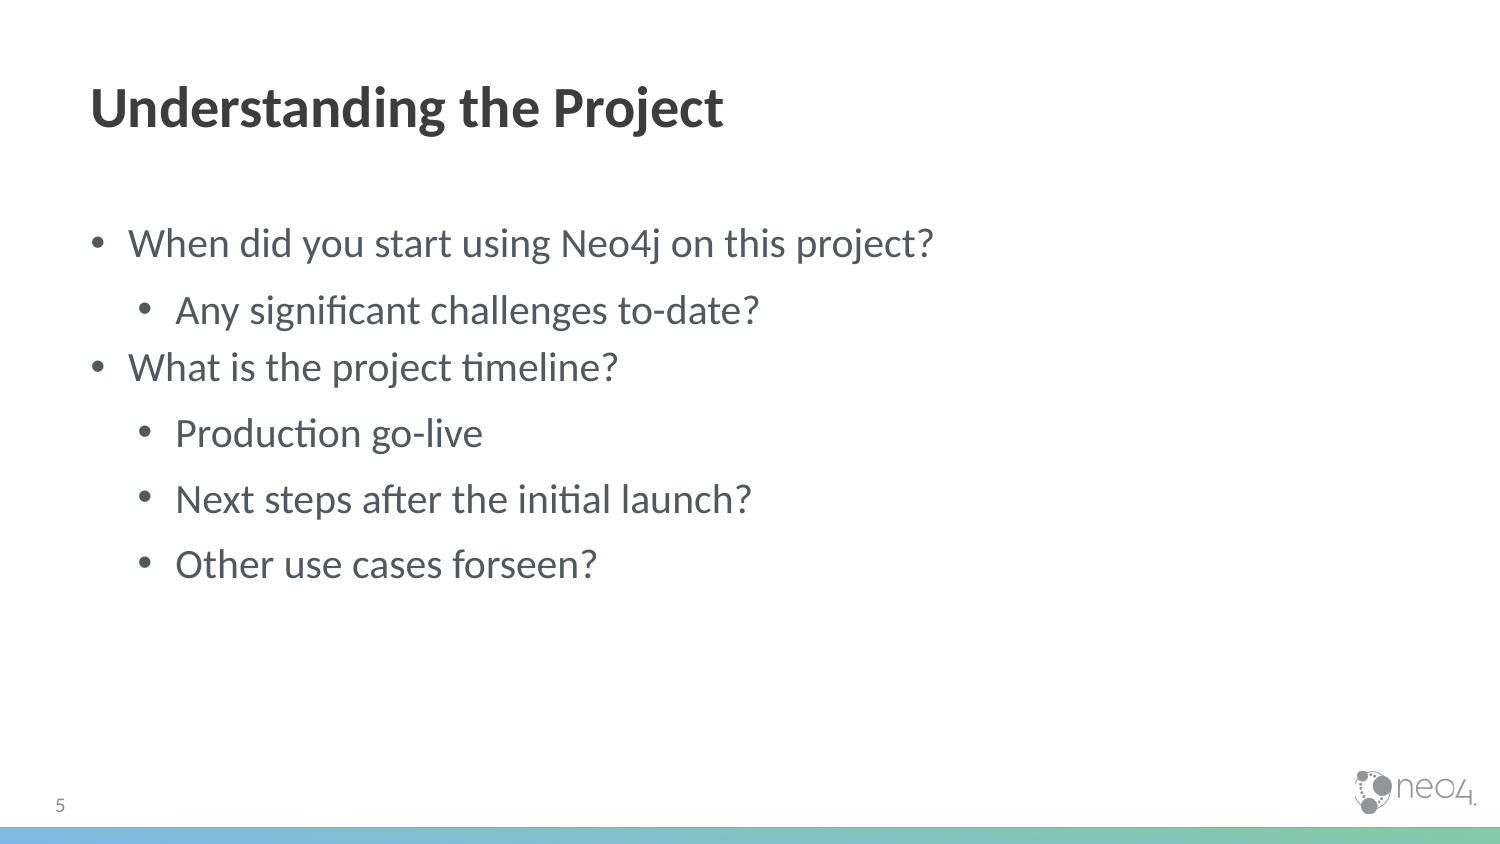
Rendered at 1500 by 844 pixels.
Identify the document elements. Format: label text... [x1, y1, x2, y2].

list When did you start using Neo4j on this project? Any significant challenges to-date? What is the project timeline? Production go-live Next steps after the initial launch? Other use cases forseen? [75, 212, 1438, 762]
title Understanding the Project [75, 33, 1425, 175]
picture [0, 826, 1500, 844]
slide_number 5 [25, 781, 96, 827]
